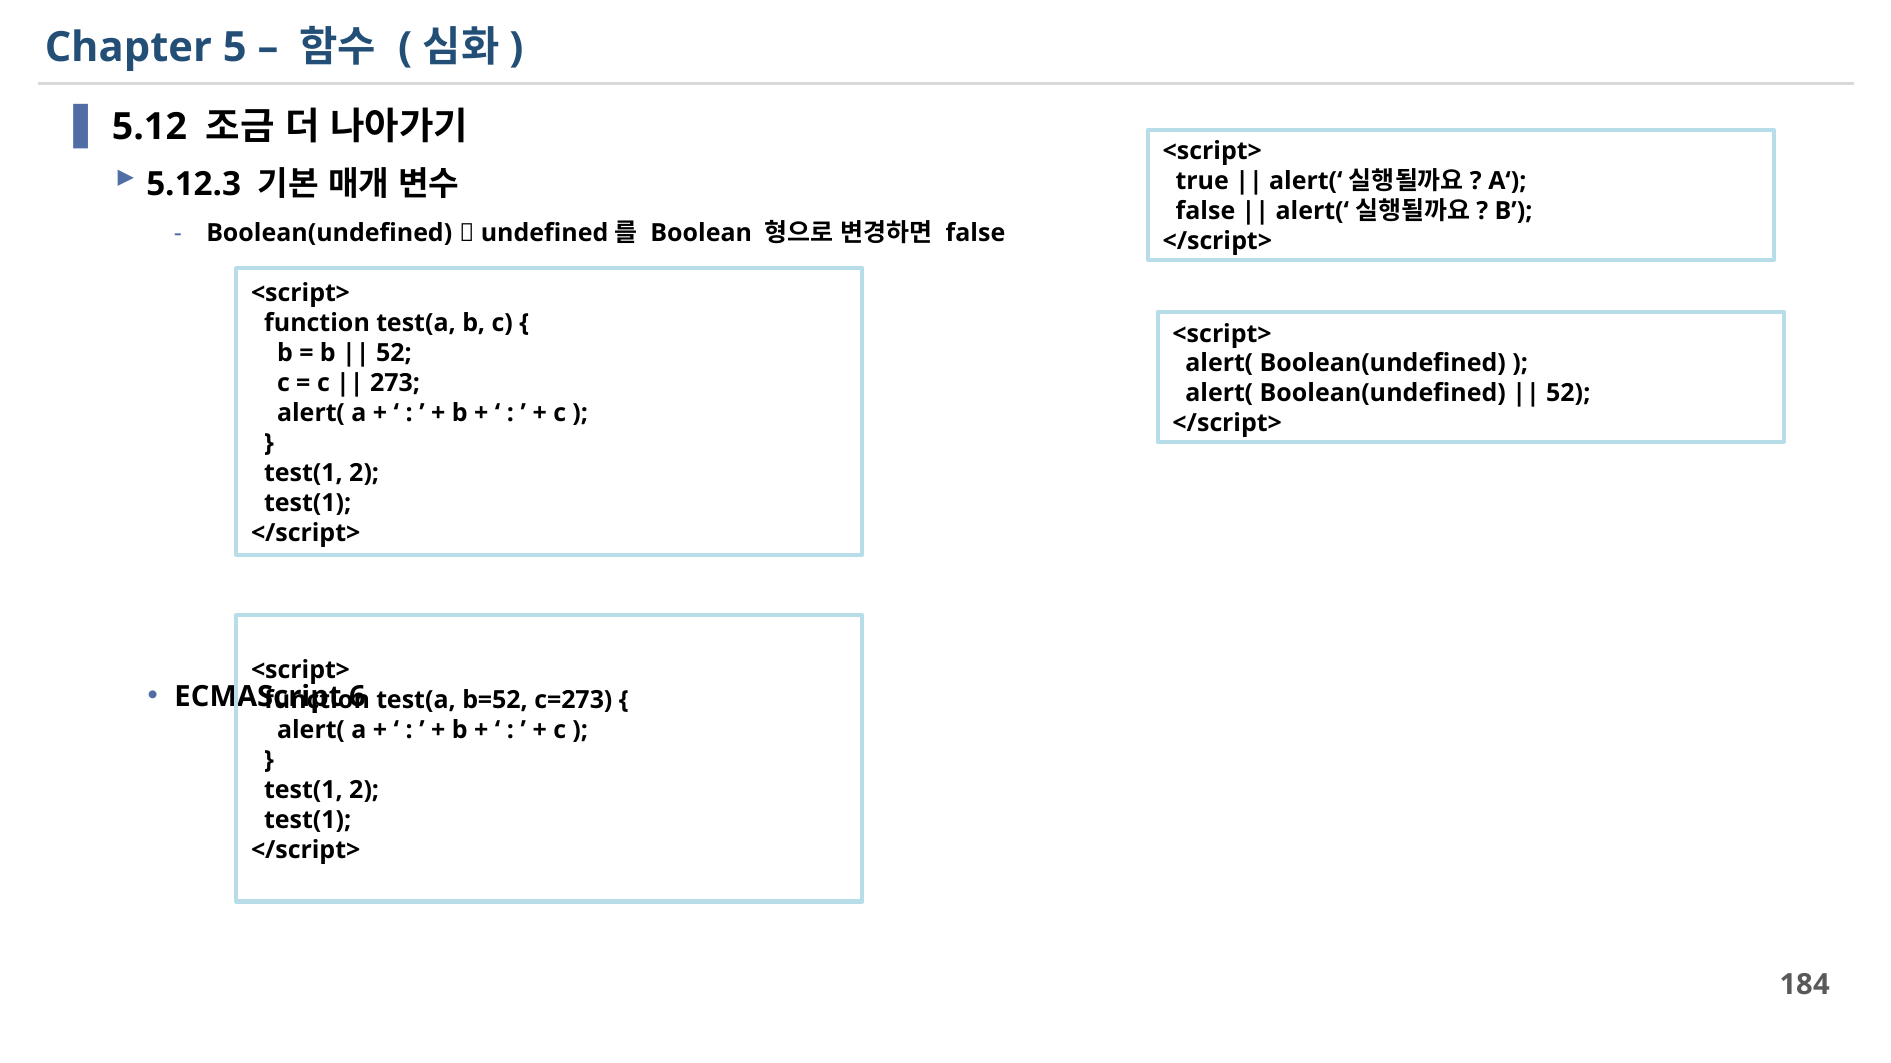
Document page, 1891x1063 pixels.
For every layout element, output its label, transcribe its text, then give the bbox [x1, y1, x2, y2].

slide_number 184 [1703, 956, 1845, 1014]
text_box <script> function test(a, b, c) { b = b || 52; c = c || 273; alert( a + ‘ : ’ + b + ‘ : ’ + c ); } test(1, 2); test(1); </script> [234, 266, 864, 557]
text_box <script> function test(a, b=52, c=273) { alert( a + ‘ : ’ + b + ‘ : ’ + c ); } test(1, 2); test(1); </script> [234, 613, 864, 904]
list 5.12 조금 더 나아가기 5.12.3 기본 매개 변수 Boolean(undefined)  undefined를 Boolean 형으로 변경하면 false ECMAScript 6 [43, 94, 1845, 382]
text_box <script> true || alert(‘실행될까요? A‘); false || alert(‘실행될까요? B’); </script> [1146, 128, 1776, 262]
text_box <script> alert( Boolean(undefined) ); alert( Boolean(undefined) || 52); </script> [1156, 310, 1786, 444]
title Chapter 5 – 함수 (심화) [29, 11, 1809, 78]
